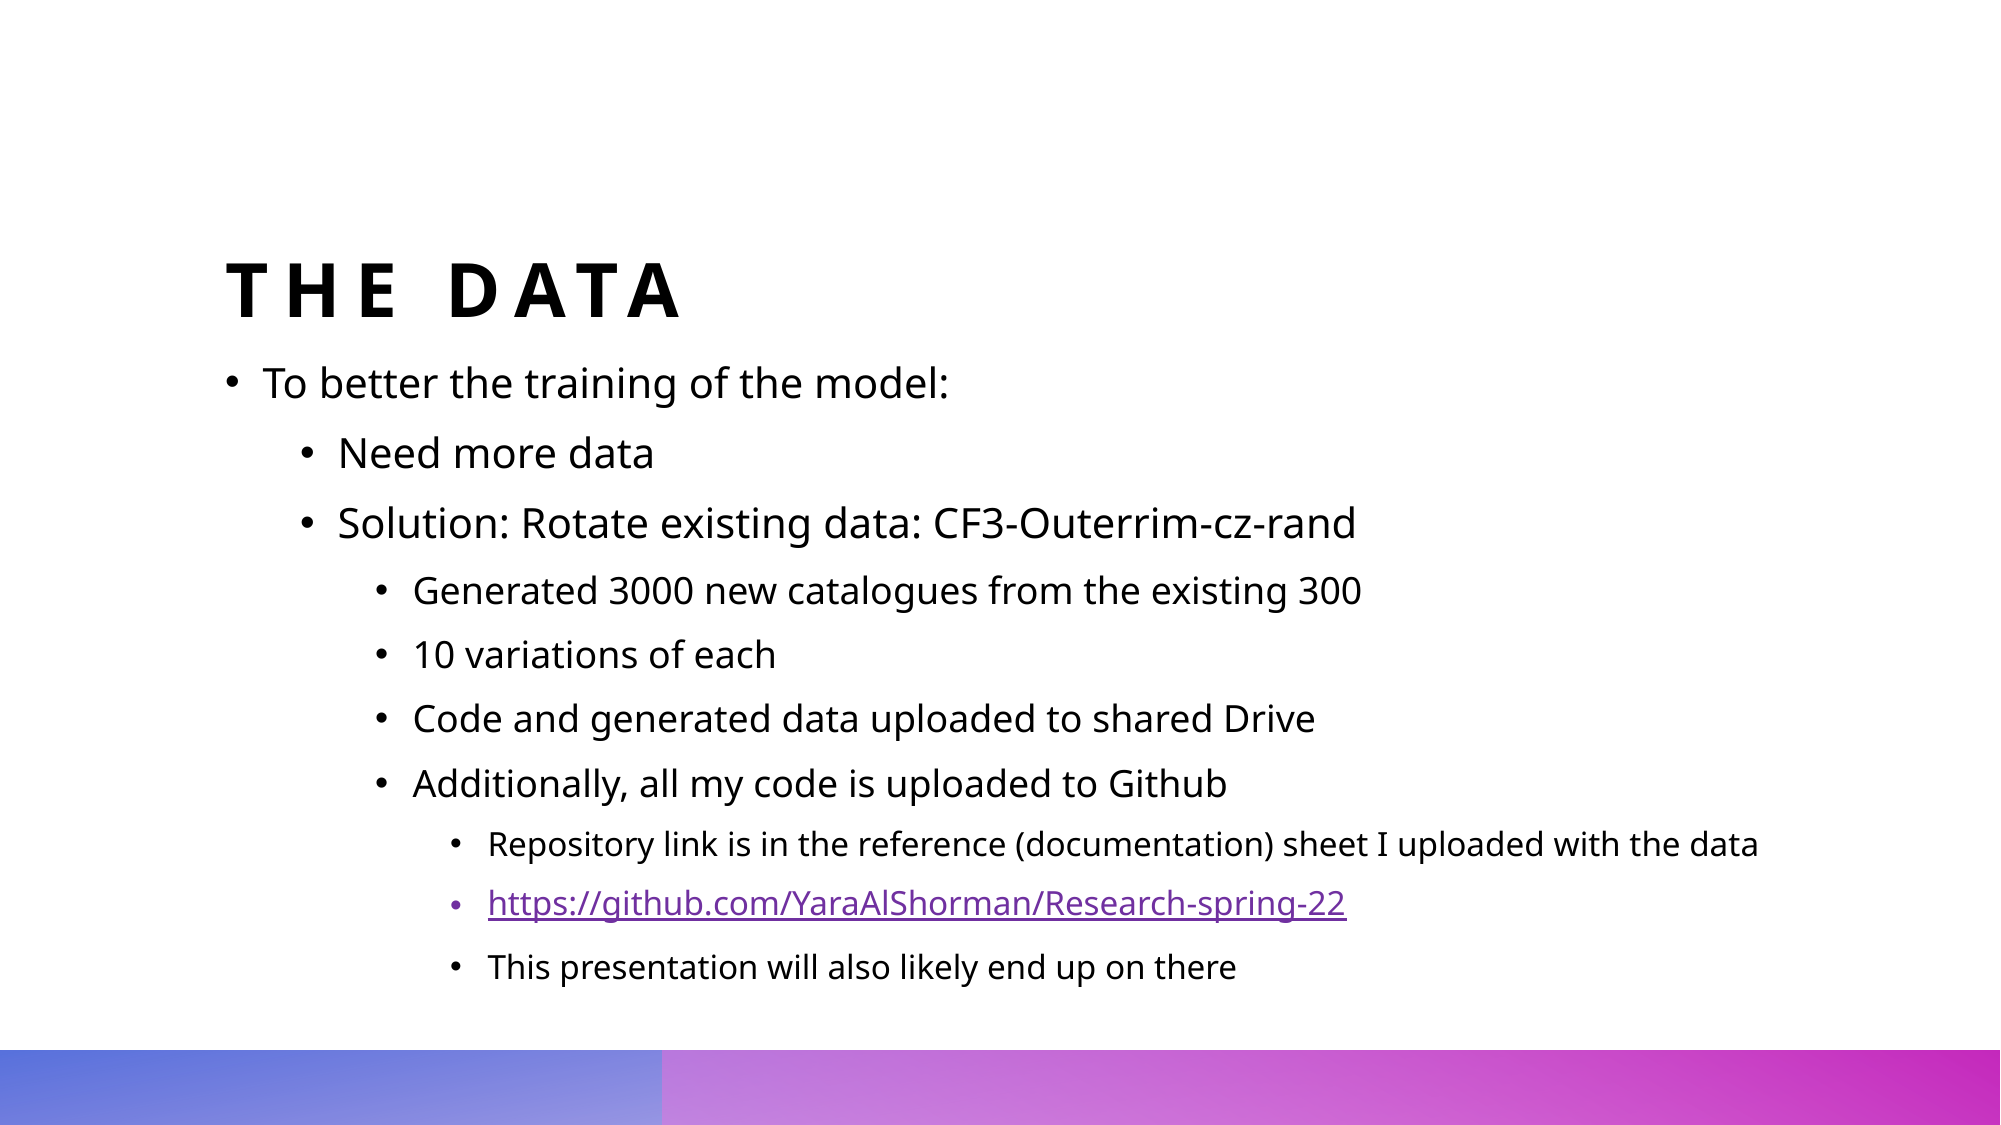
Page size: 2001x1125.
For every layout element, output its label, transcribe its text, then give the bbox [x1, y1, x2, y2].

title The Data [225, 130, 1905, 333]
list To better the training of the model: Need more data Solution: Rotate existing data: CF3-Outerrim-cz-rand Generated 3000 new catalogues from the existing 300 10 variations of each Code and generated data uploaded to shared Drive Additionally, all my code is uploaded to Github Repository link is in the reference (documentation) sheet I uploaded with the data https://github.com/YaraAlShorman/Research-spring-22 This presentation will also likely end up on there [225, 346, 1905, 996]
